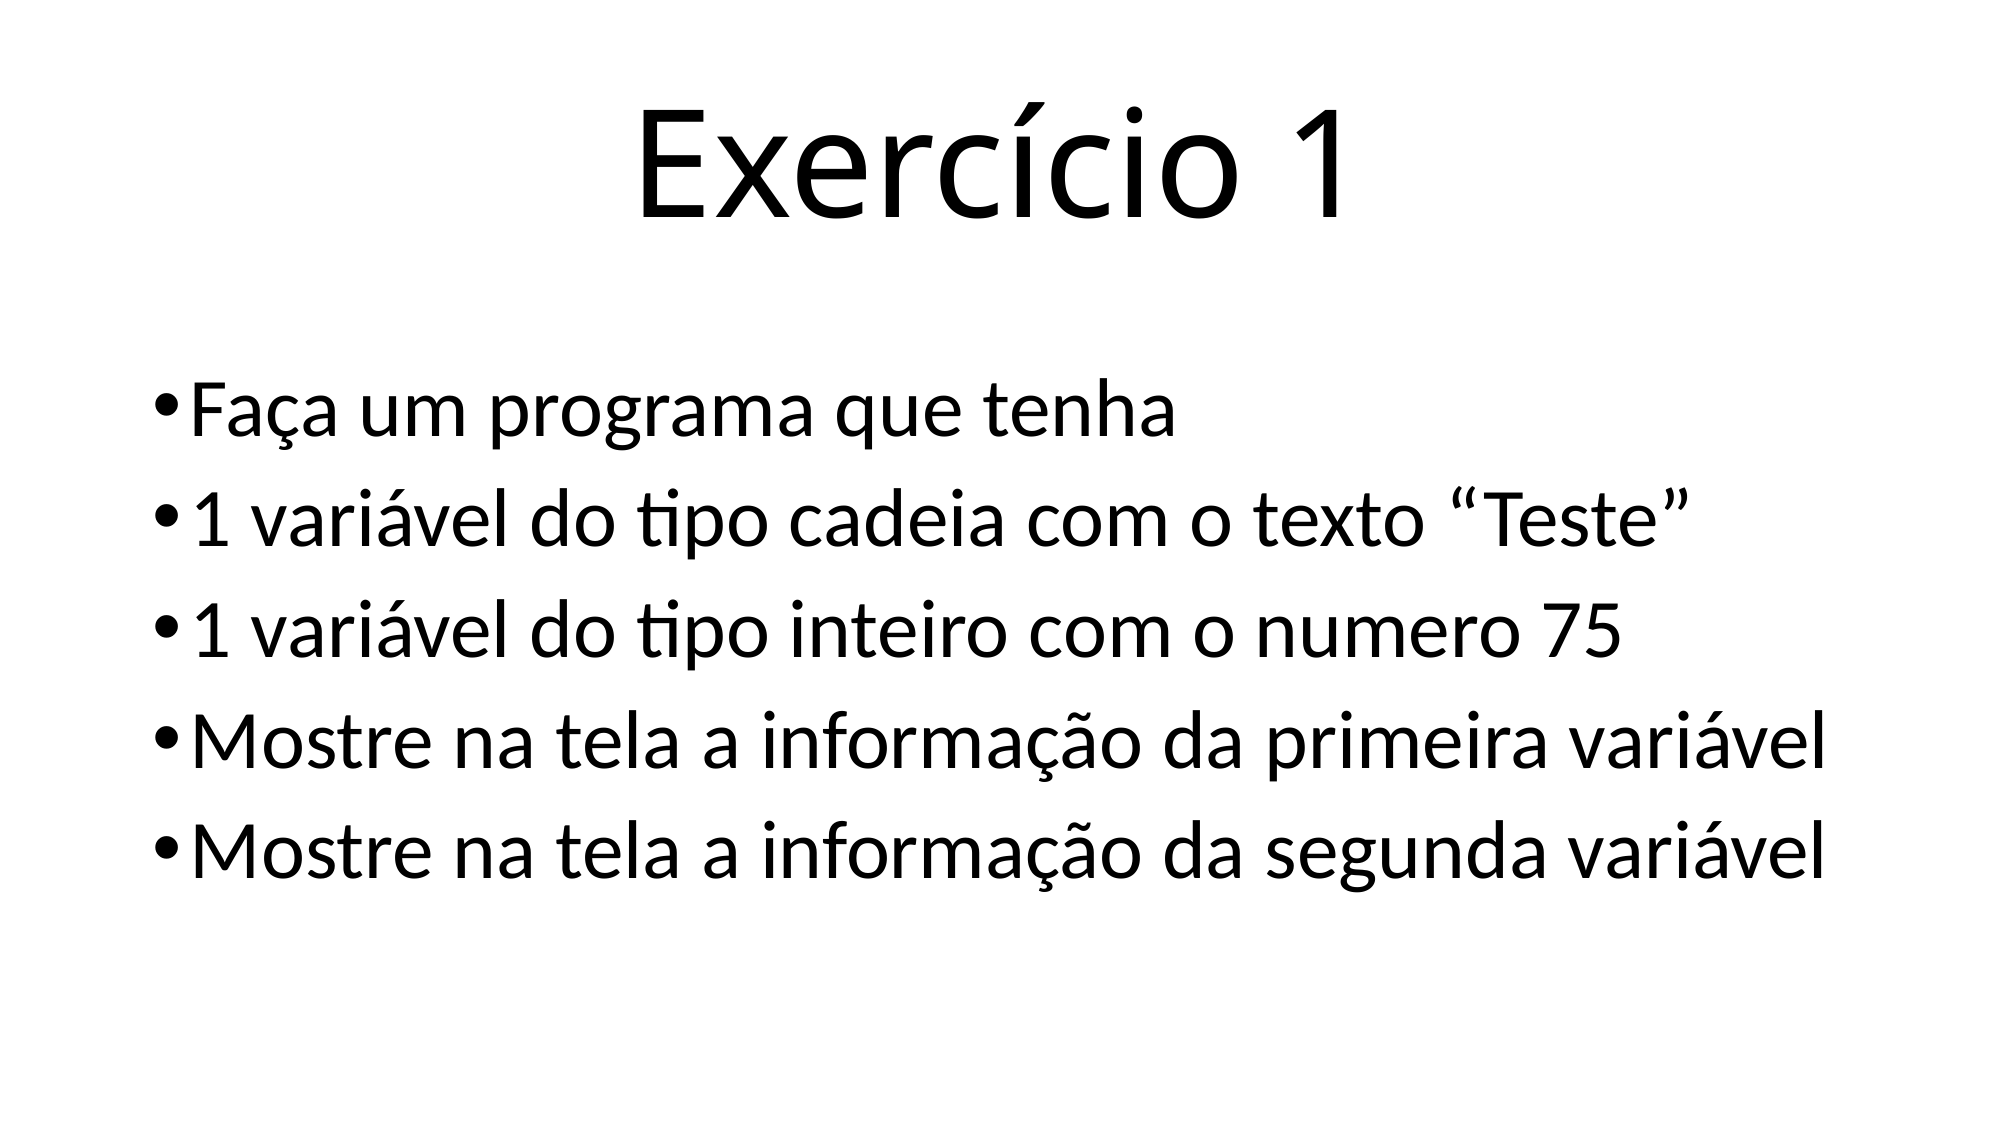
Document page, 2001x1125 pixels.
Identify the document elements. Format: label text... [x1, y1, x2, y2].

title Exercício 1 [137, 59, 1863, 278]
list Faça um programa que tenha 1 variável do tipo cadeia com o texto “Teste” 1 variável do tipo inteiro com o numero 75 Mostre na tela a informação da primeira variável Mostre na tela a informação da segunda variável [137, 356, 1863, 958]
